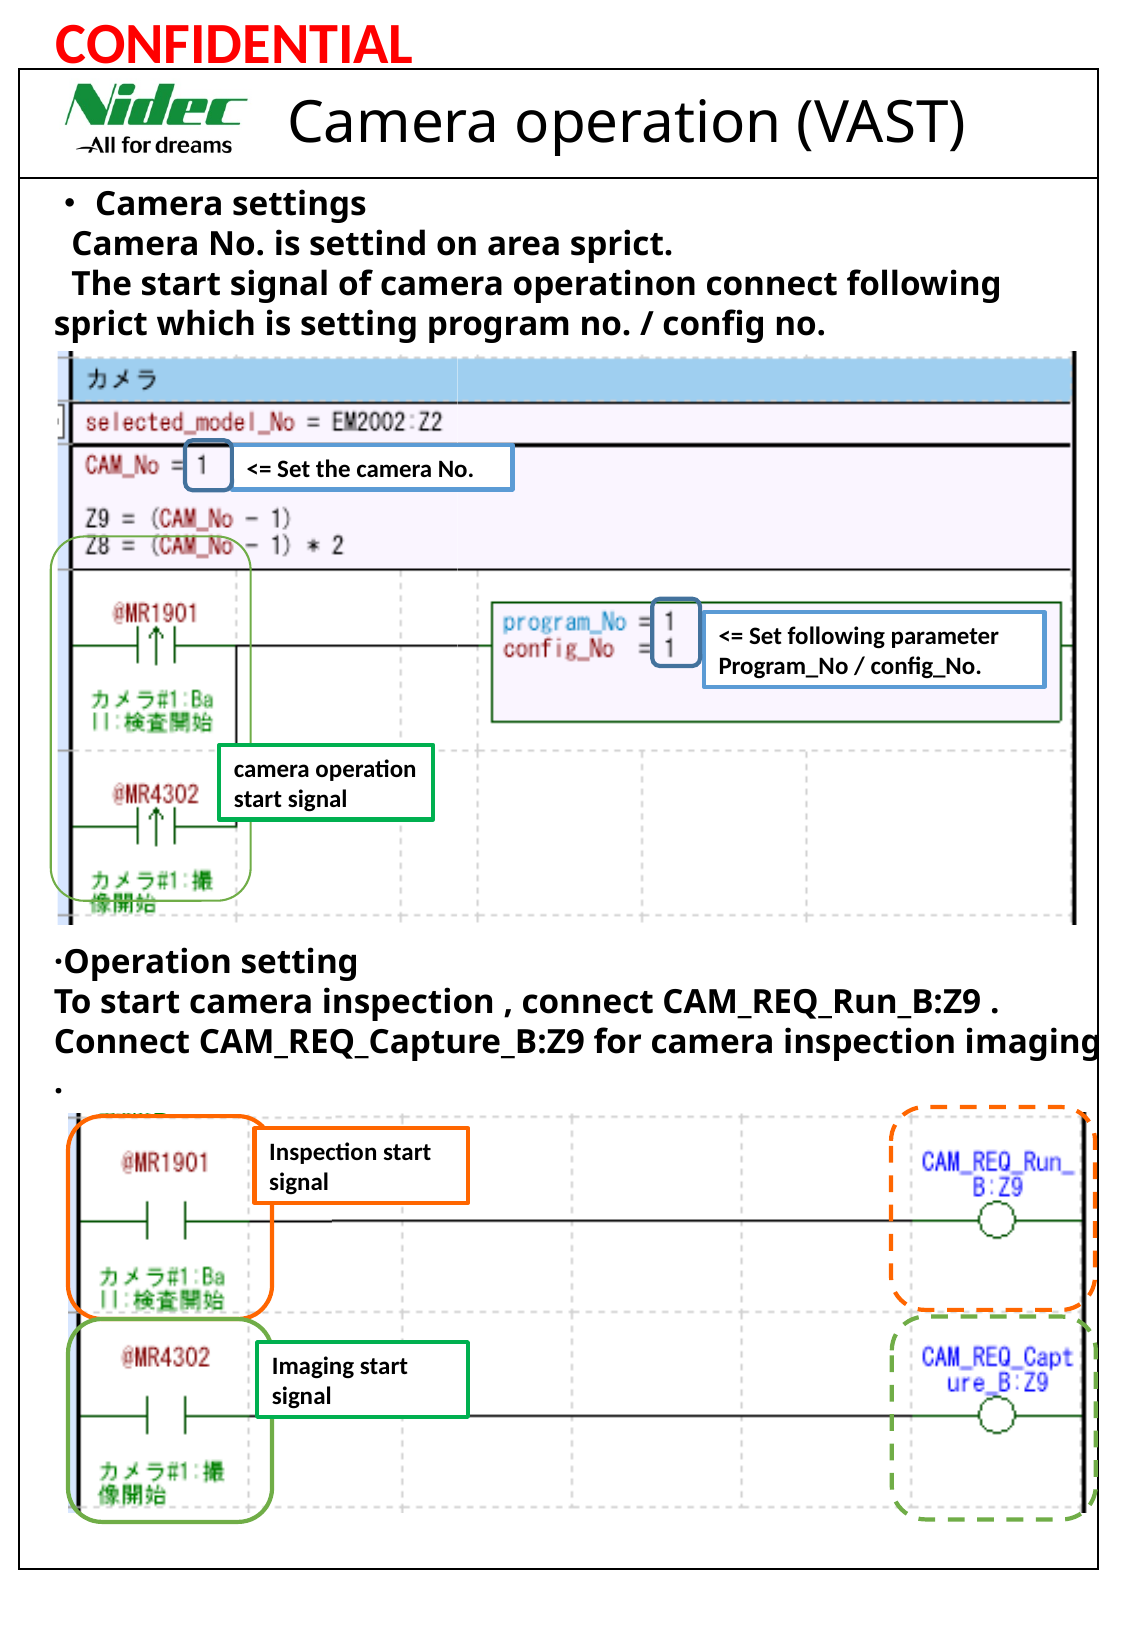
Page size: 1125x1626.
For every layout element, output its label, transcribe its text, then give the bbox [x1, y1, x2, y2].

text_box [67, 1106, 1096, 1522]
text_box ・Camera settings Camera No. is settind on area sprict. The start signal of camera operatinon connect following sprict which is setting program no. / config no. ·Operation setting To start camera inspection , connect CAM_REQ_Run_B:Z9 . Connect CAM_REQ_Capture_B:Z9 for camera inspection imaging . [39, 174, 1121, 1148]
picture [49, 70, 263, 168]
title Camera operation (VAST) [272, 74, 1082, 174]
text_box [50, 351, 1096, 925]
